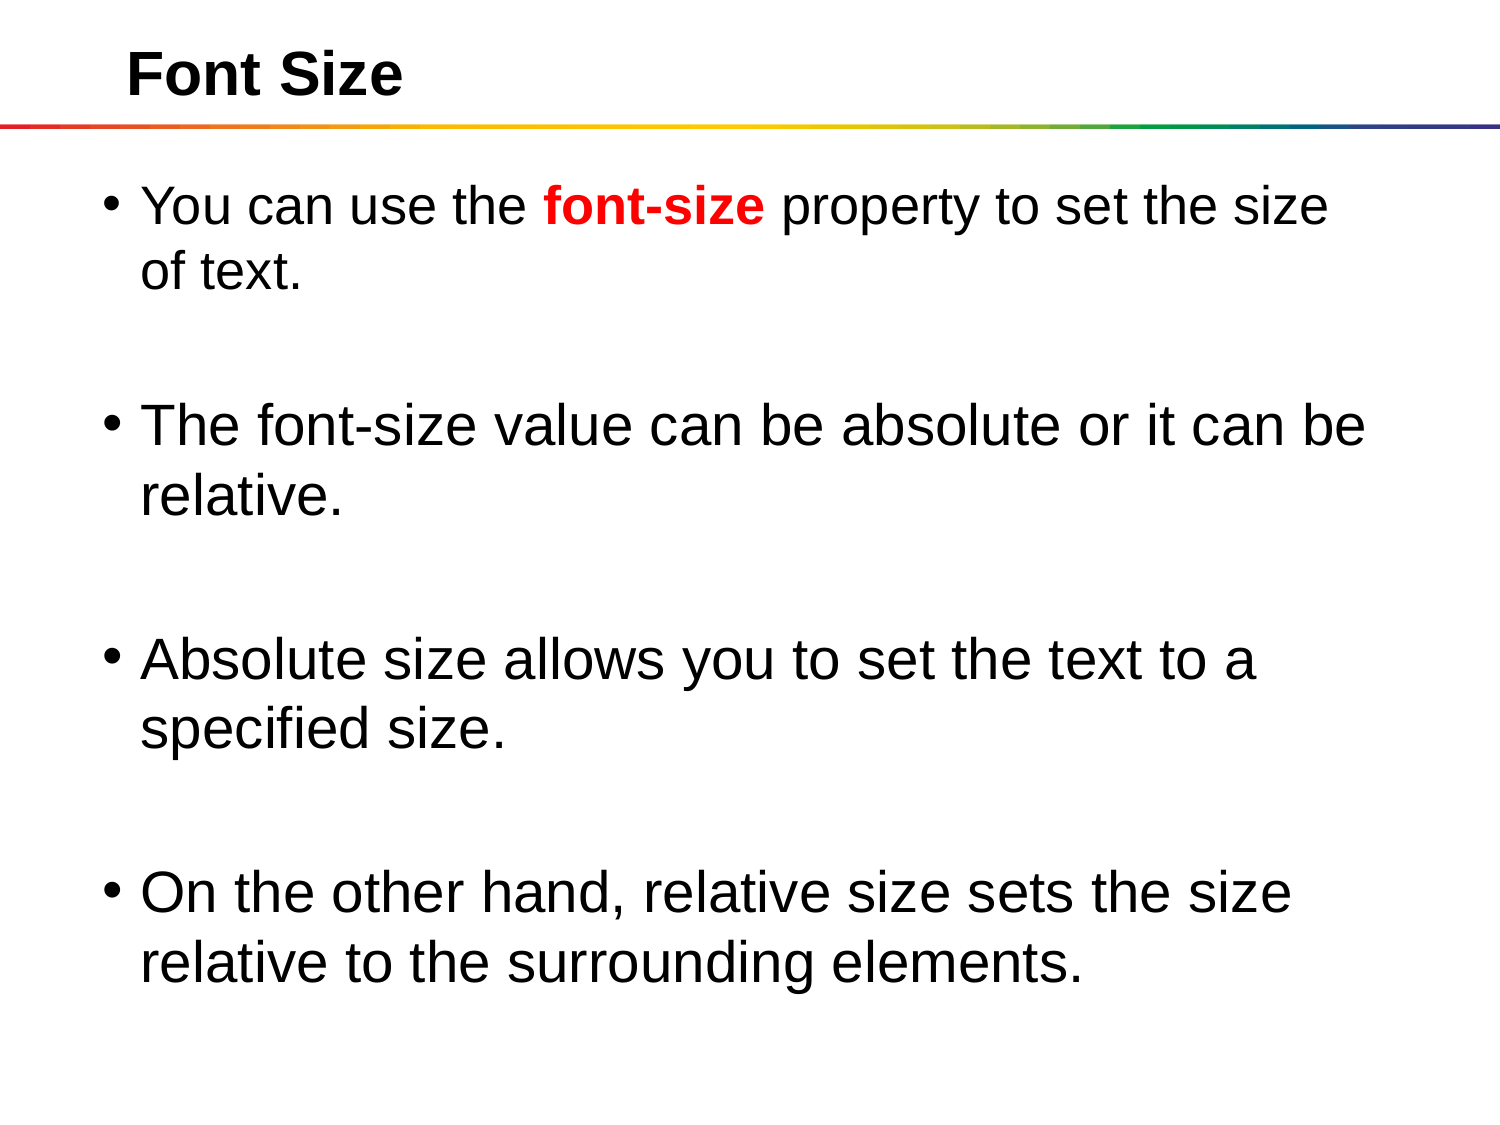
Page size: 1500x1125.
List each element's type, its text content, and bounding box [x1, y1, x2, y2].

list You can use the font-size property to set the size of text. The font-size value can be absolute or it can be relative. Absolute size allows you to set the text to a specified size. On the other hand, relative size sets the size relative to the surrounding elements. [87, 162, 1388, 1050]
title Font Size [111, 24, 1339, 116]
